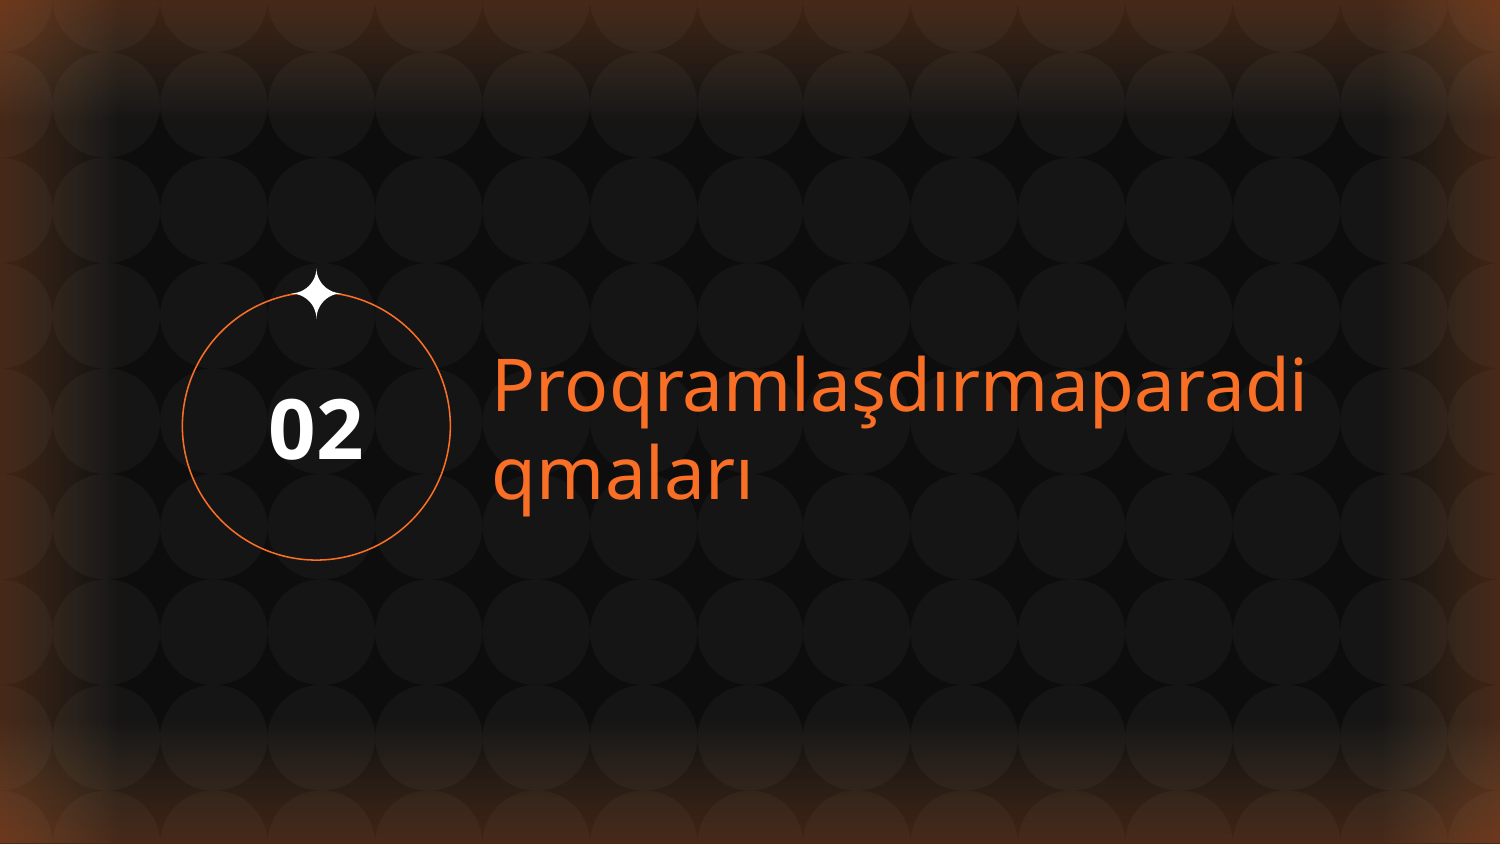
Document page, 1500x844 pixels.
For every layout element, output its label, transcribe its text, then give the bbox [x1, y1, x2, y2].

text_box [230, 529, 403, 561]
text_box [290, 267, 343, 320]
text_box [230, 294, 402, 323]
title Proqramlaşdırmaparadiqmaları [476, 357, 1348, 496]
text_box [182, 343, 211, 509]
title 02 [211, 323, 422, 529]
text_box [422, 343, 451, 509]
